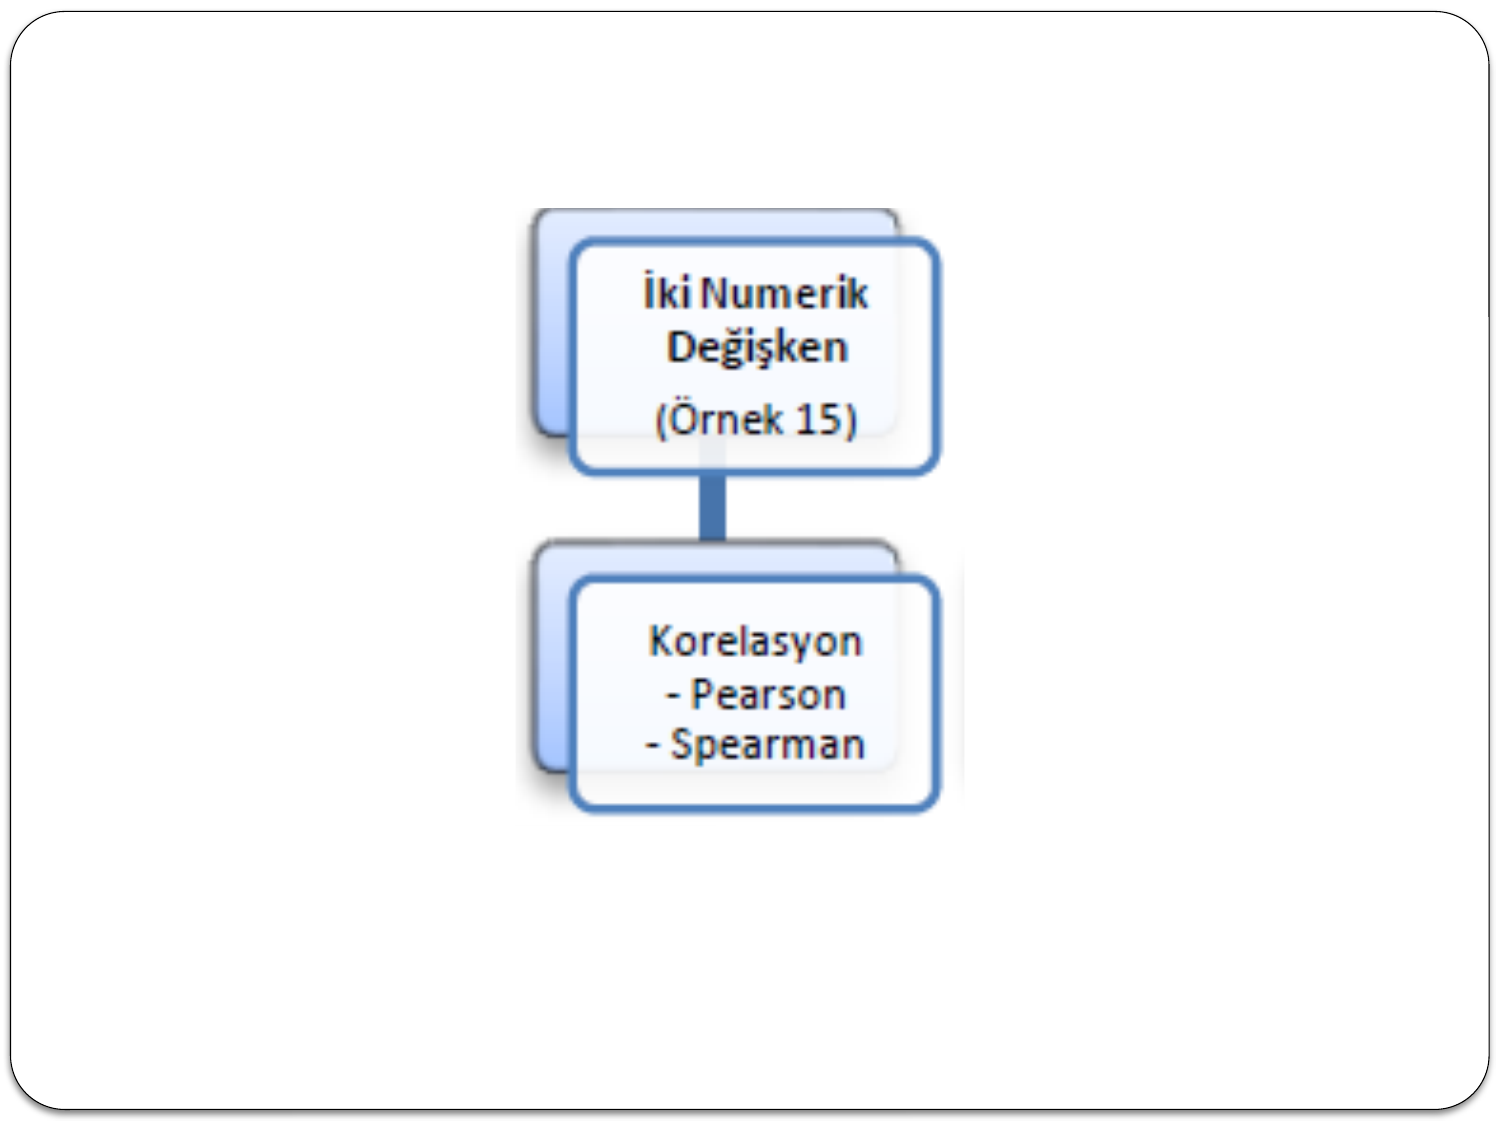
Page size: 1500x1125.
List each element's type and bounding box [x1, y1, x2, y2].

picture [515, 207, 965, 826]
